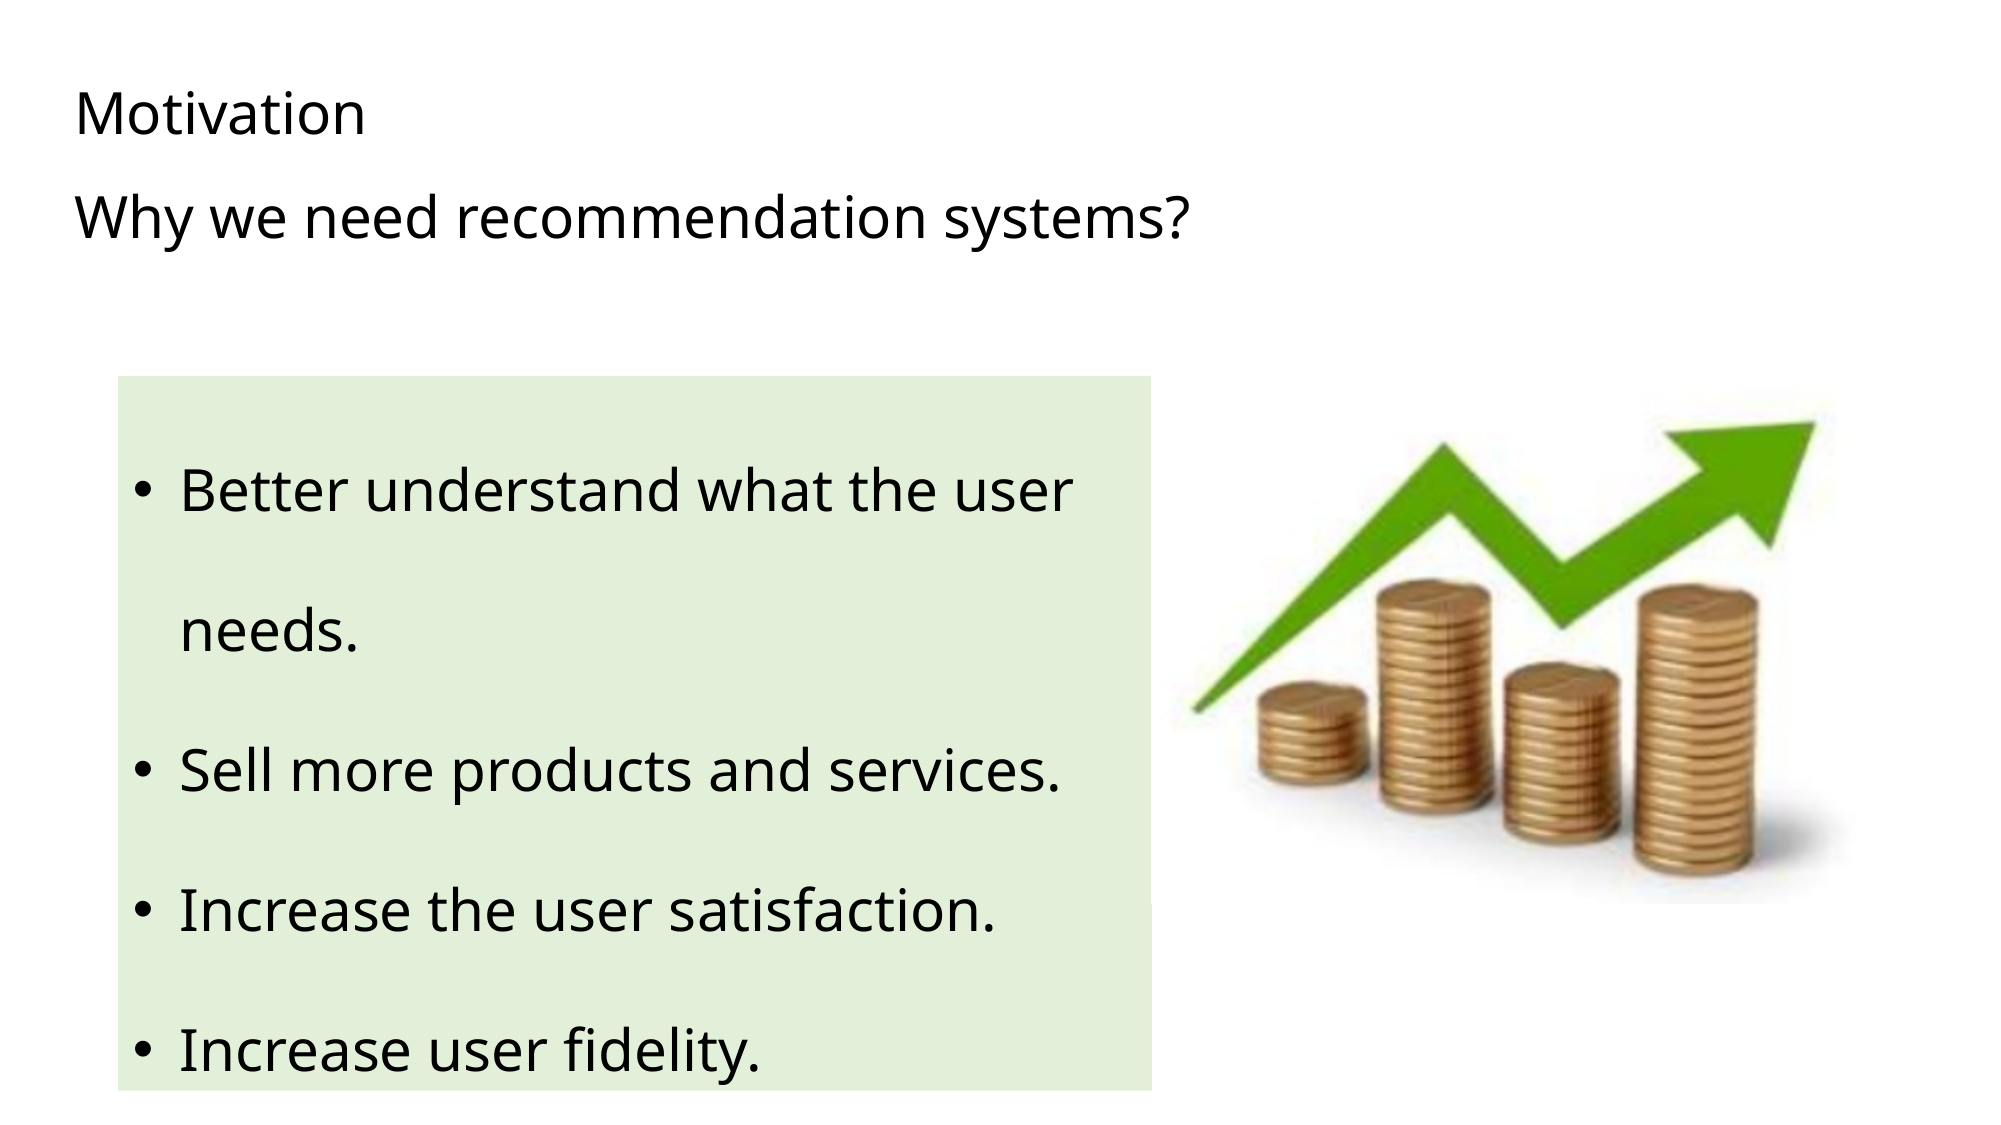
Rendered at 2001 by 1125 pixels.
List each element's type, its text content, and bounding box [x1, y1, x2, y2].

list Why we need recommendation systems? [59, 180, 1464, 278]
picture [1151, 342, 1856, 904]
text_box Motivation [59, 76, 1464, 174]
text_box Better understand what the user needs. Sell more products and services. Increase the user satisfaction. Increase user fidelity. [118, 376, 1152, 1091]
